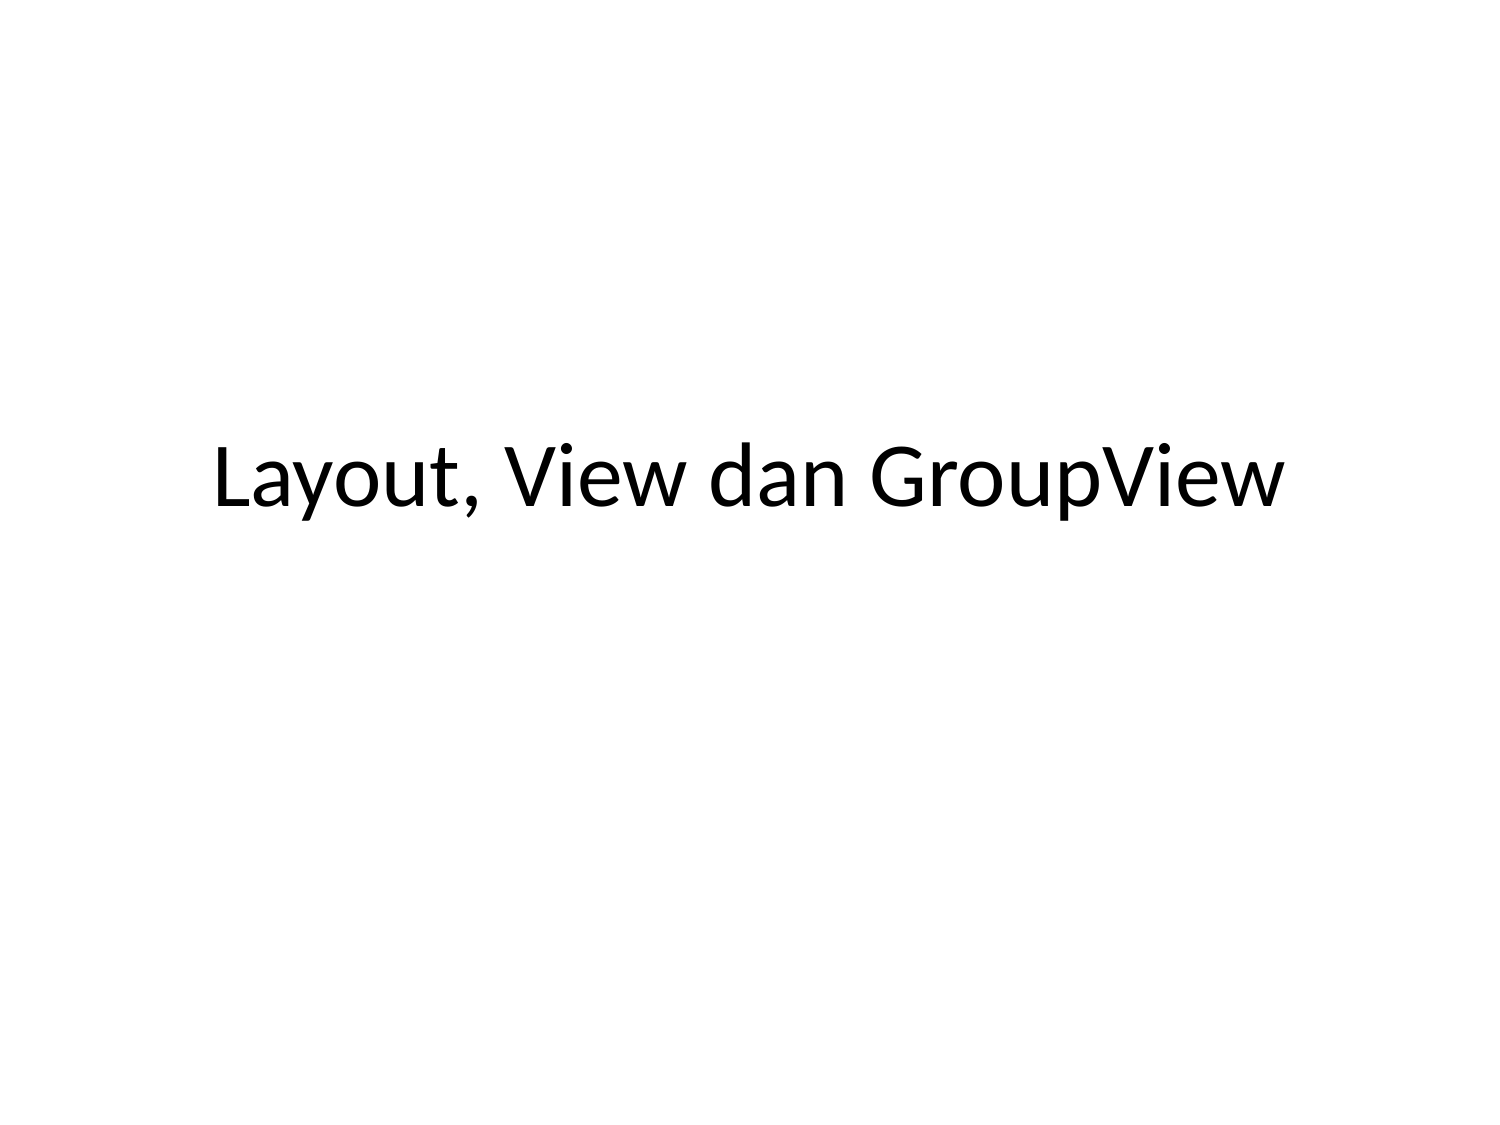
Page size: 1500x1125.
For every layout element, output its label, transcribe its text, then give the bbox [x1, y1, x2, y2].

title Layout, View dan GroupView [112, 349, 1388, 591]
